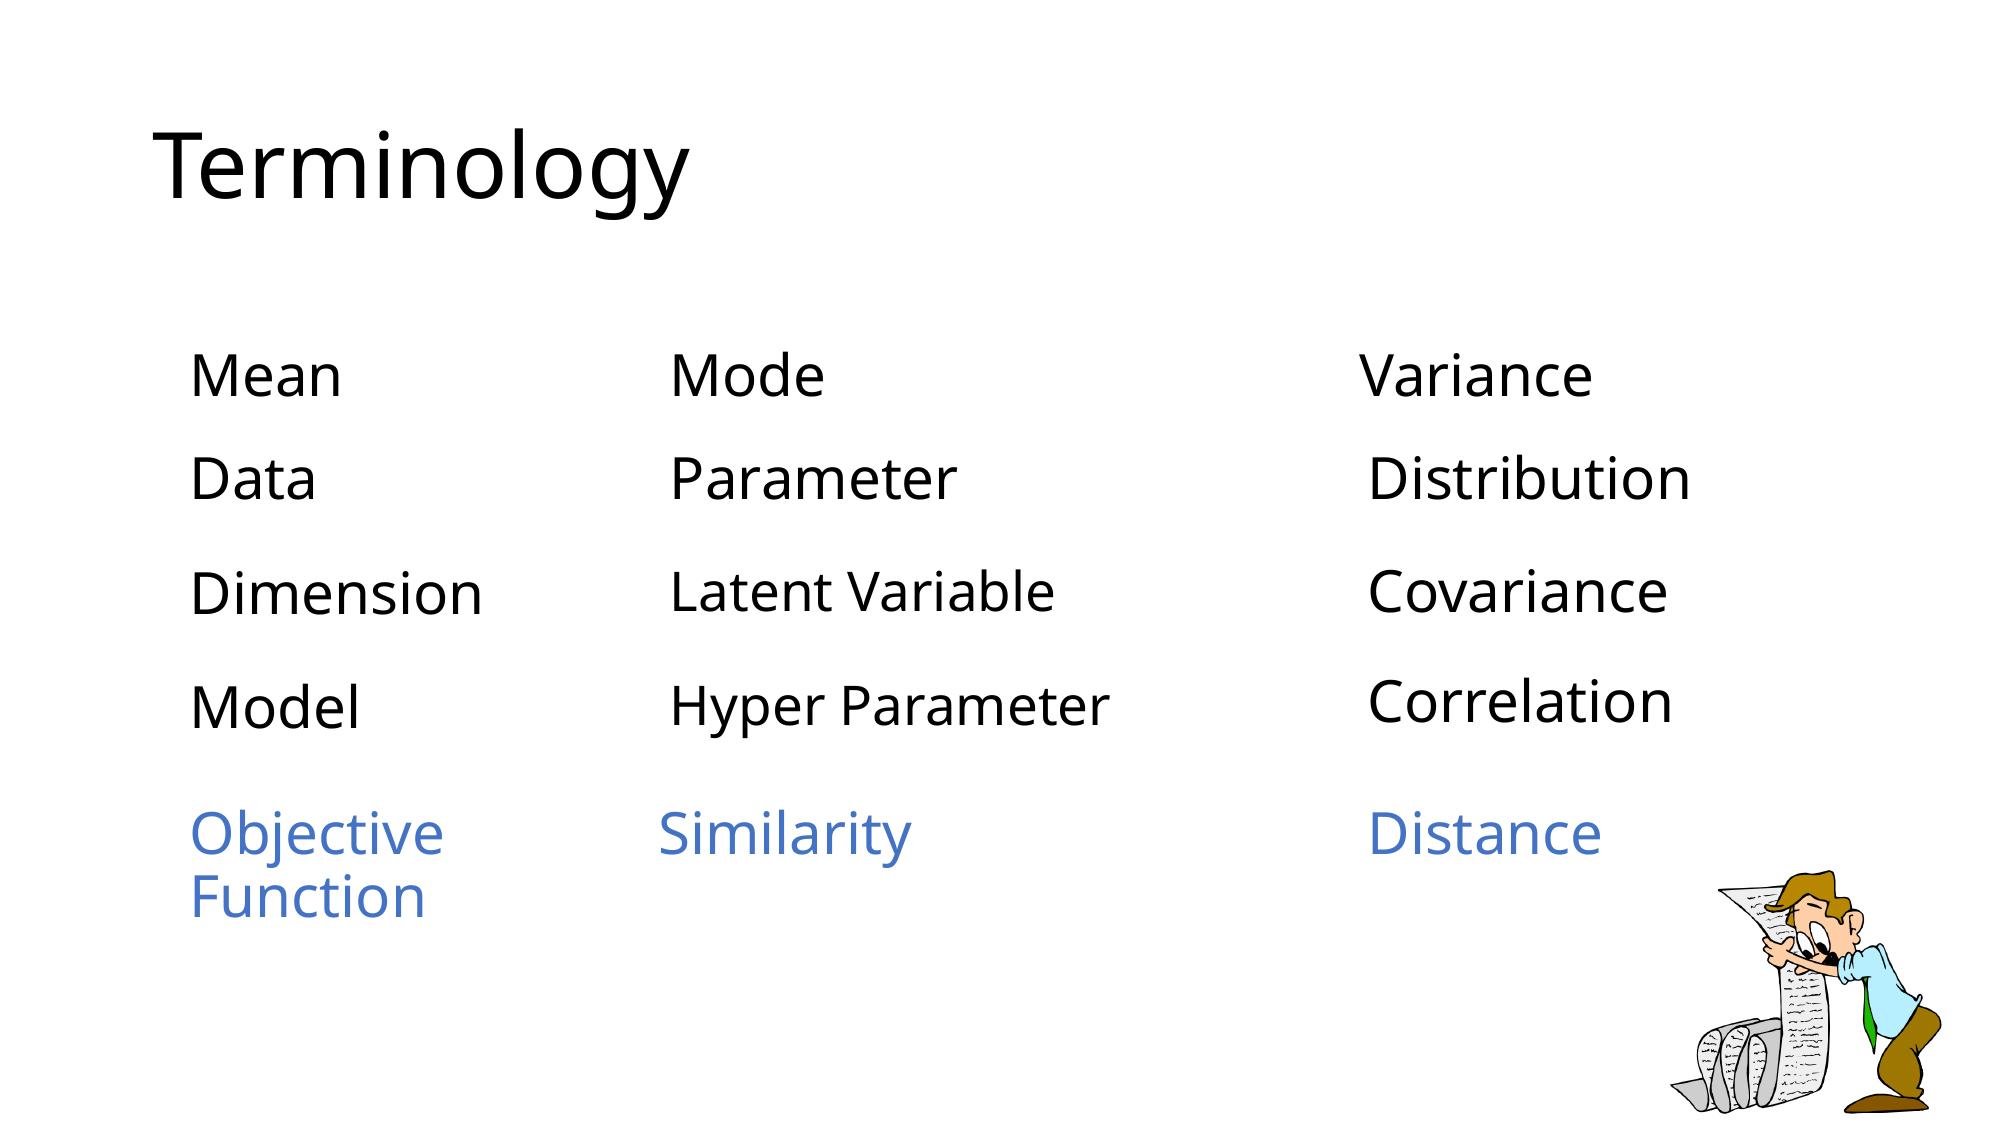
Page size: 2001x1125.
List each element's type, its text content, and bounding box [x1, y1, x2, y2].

text_box Mode [655, 338, 981, 426]
text_box Dimension [174, 556, 515, 644]
text_box Distance [1352, 796, 1679, 884]
text_box Latent Variable [655, 556, 1198, 631]
text_box Correlation [1352, 664, 1726, 752]
picture [1669, 870, 1942, 1115]
text_box Hyper Parameter [655, 670, 1198, 745]
text_box Model [174, 670, 515, 758]
text_box Data [174, 441, 369, 528]
text_box Objective Function [174, 796, 501, 884]
text_box Variance [1344, 338, 1670, 426]
text_box Covariance [1352, 554, 1726, 641]
text_box Similarity [643, 796, 970, 884]
title Terminology [137, 59, 1863, 278]
text_box Parameter [655, 441, 981, 528]
text_box Mean [174, 338, 369, 426]
text_box Distribution [1352, 441, 1726, 528]
